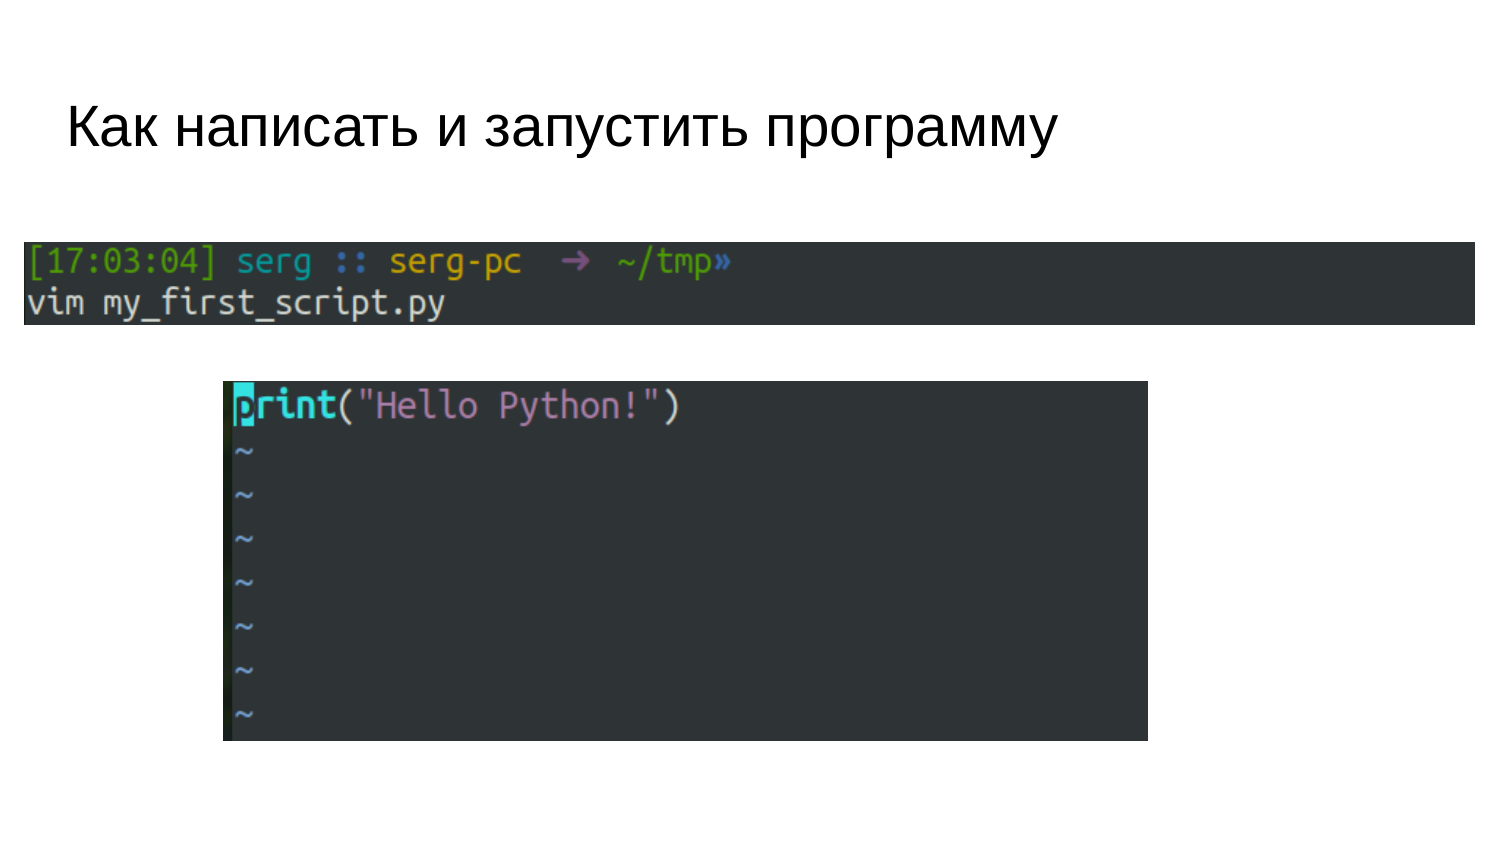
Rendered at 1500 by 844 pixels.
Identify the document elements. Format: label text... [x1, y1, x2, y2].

title Как написать и запустить программу [51, 72, 1449, 167]
picture [223, 381, 1148, 742]
picture [24, 242, 1476, 325]
